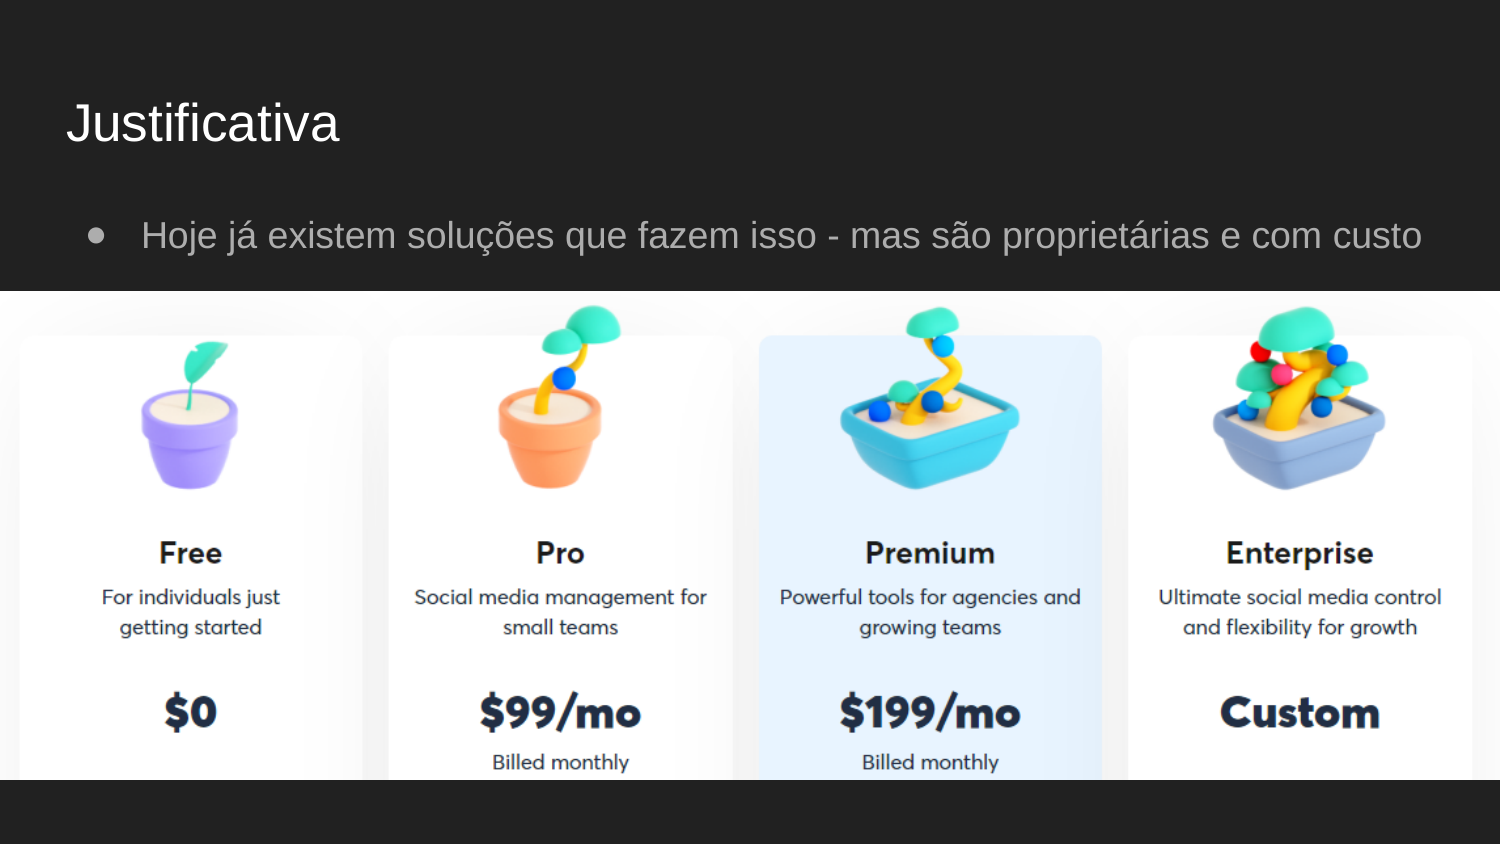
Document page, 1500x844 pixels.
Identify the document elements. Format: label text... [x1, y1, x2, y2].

title Justificativa [51, 72, 1449, 167]
picture [0, 291, 1500, 781]
list Hoje já existem soluções que fazem isso - mas são proprietárias e com custo [51, 189, 1449, 290]
